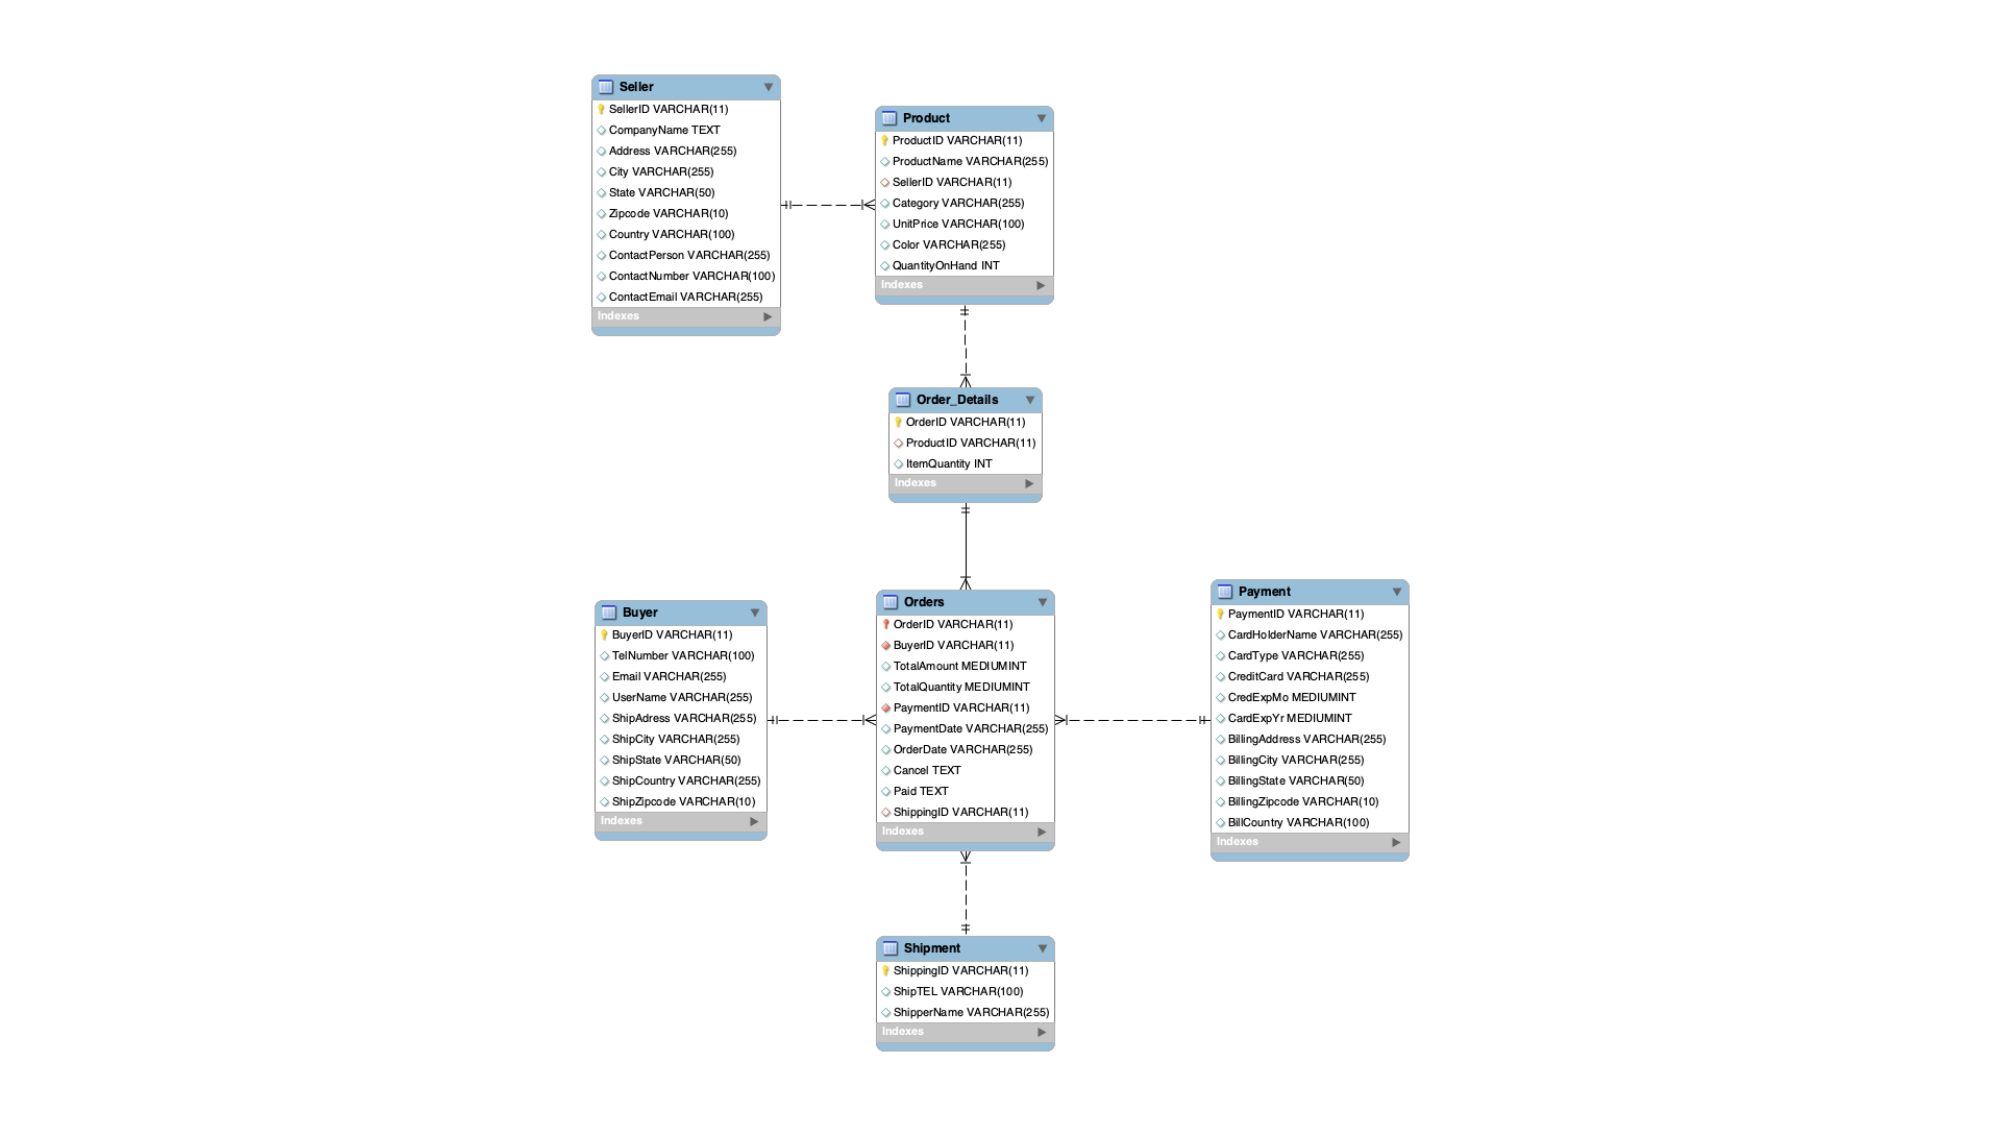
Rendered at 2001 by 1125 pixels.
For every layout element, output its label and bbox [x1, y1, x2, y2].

picture [581, 64, 1419, 1061]
